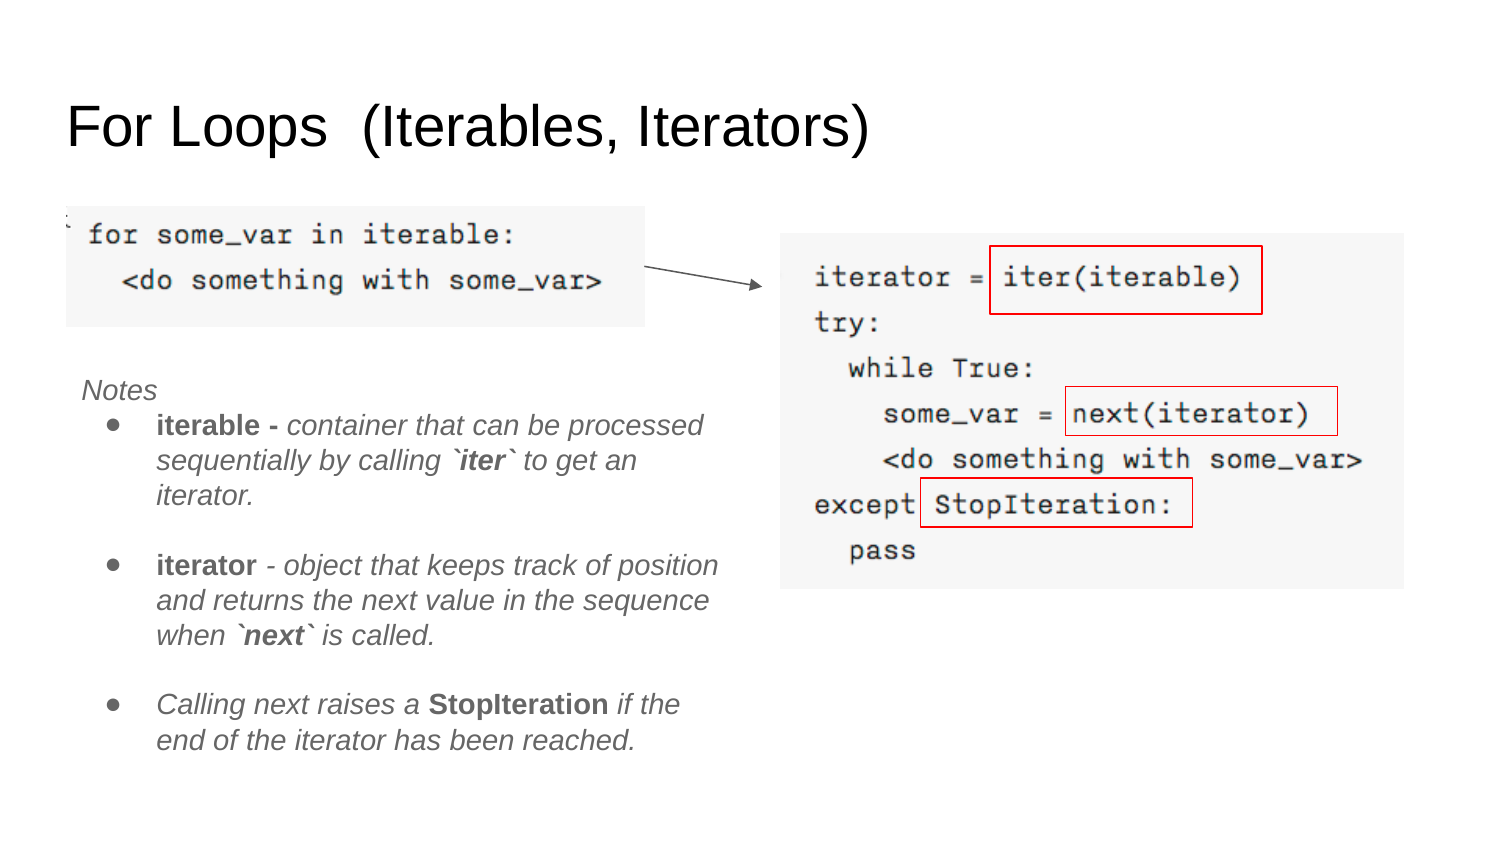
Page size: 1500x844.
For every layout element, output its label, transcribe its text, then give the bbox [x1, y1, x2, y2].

picture [65, 205, 645, 327]
picture [779, 233, 1404, 589]
title For Loops (Iterables, Iterators) [51, 72, 1449, 167]
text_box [644, 266, 763, 287]
text_box Notes iterable - container that can be processed sequentially by calling `iter` to get an iterator. iterator - object that keeps track of position and returns the next value in the sequence when `next` is called. Calling next raises a StopIteration if the end of the iterator has been reached. [66, 356, 743, 725]
